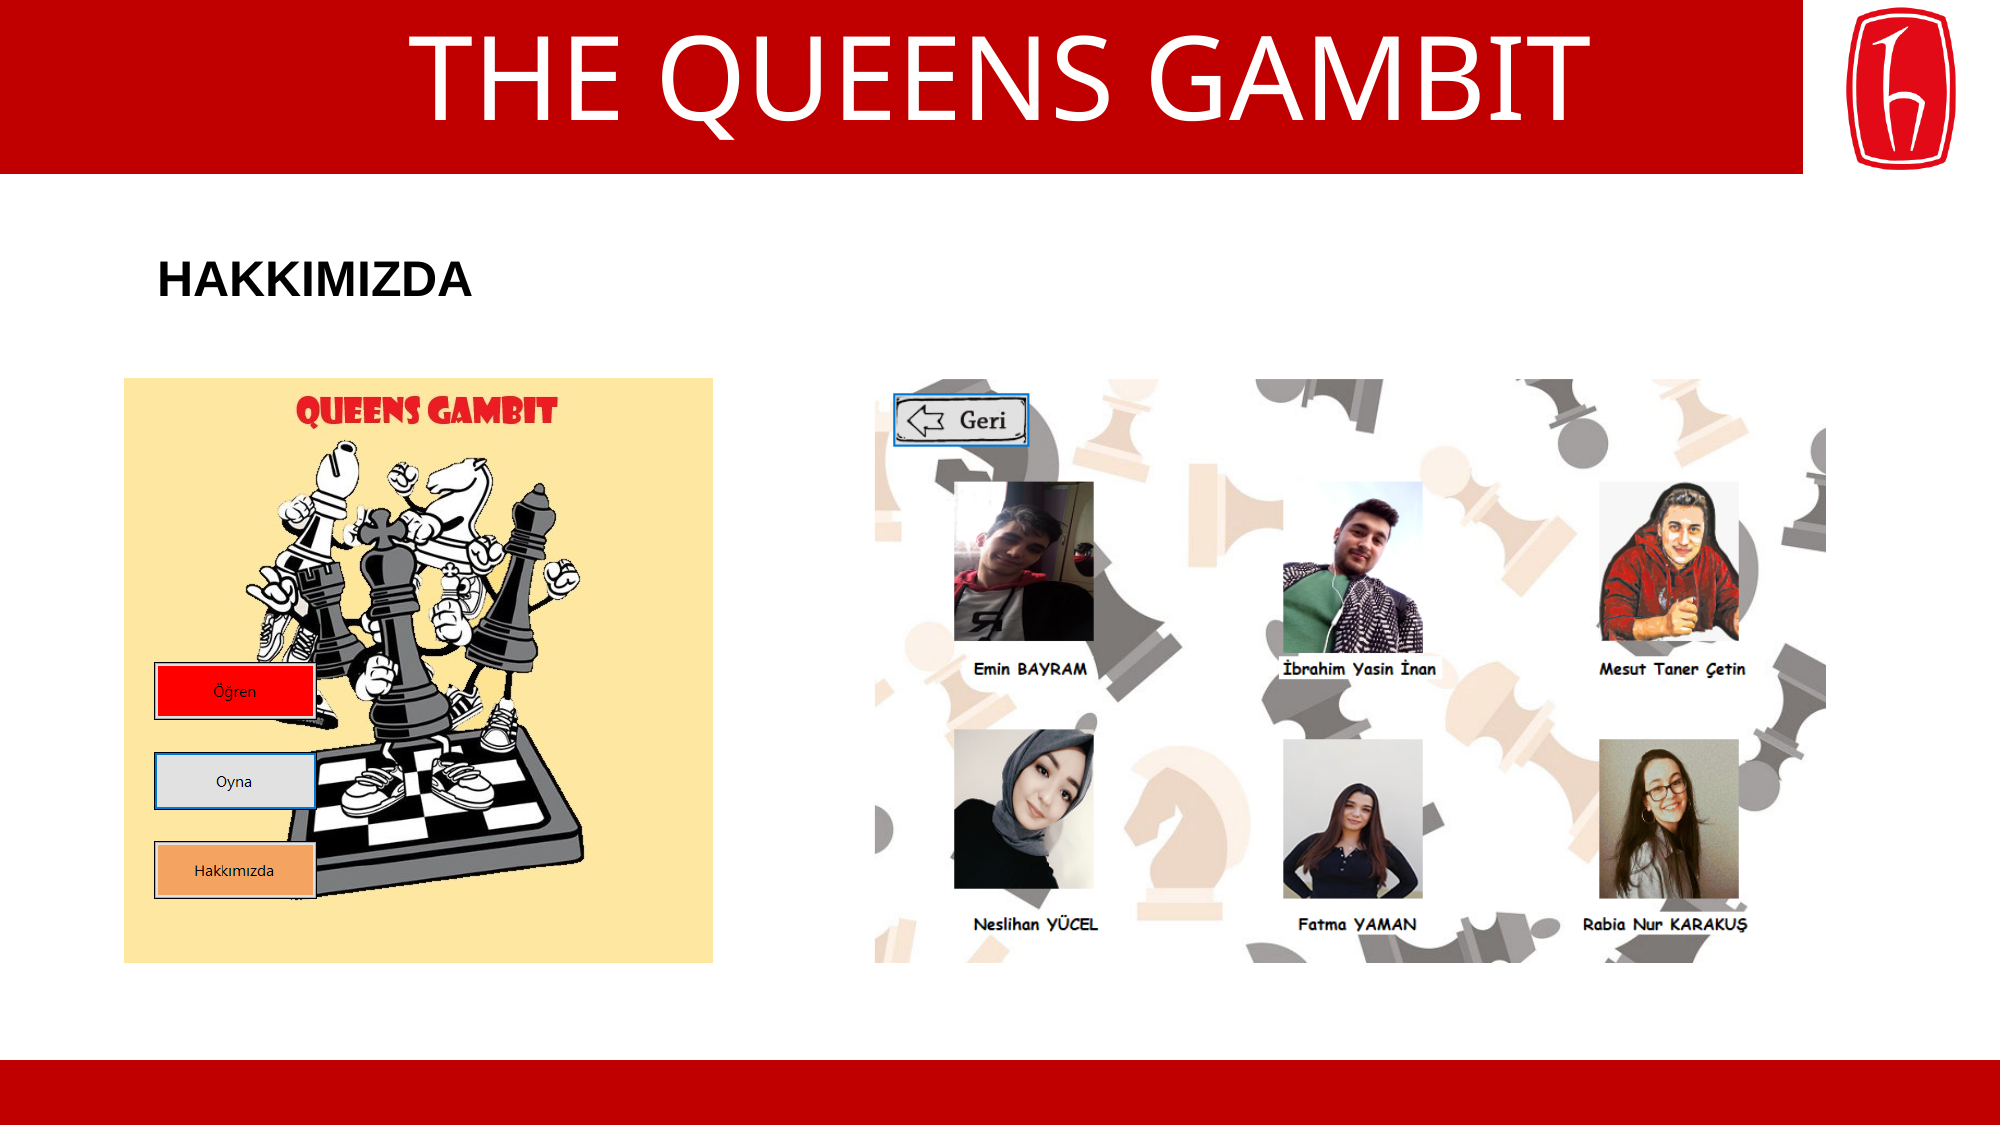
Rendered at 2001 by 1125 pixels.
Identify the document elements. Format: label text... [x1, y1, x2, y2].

text_box [0, 1060, 2000, 1125]
text_box HAKKIMIZDA [143, 239, 494, 315]
picture [874, 378, 1826, 963]
text_box [0, 0, 1803, 174]
picture [1845, 7, 1956, 170]
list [124, 378, 713, 963]
text_box THE QUEENS GAMBIT [380, 0, 1620, 169]
